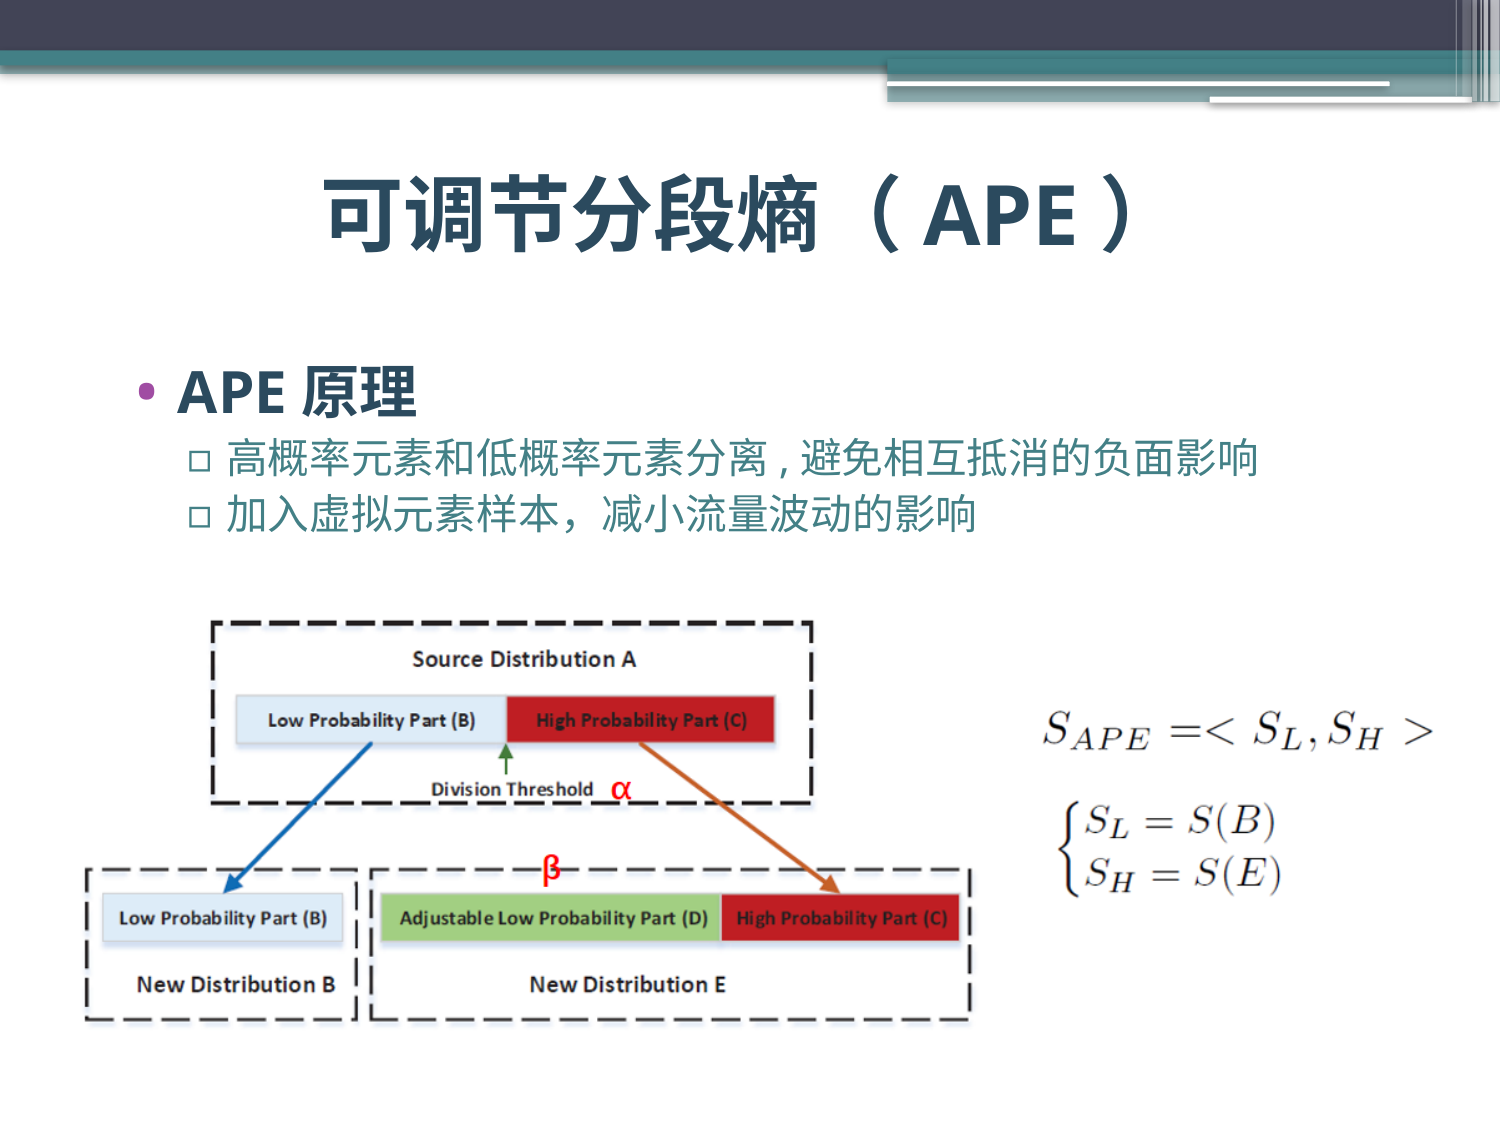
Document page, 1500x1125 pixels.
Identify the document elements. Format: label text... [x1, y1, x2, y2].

list APE原理 高概率元素和低概率元素分离,避免相互抵消的负面影响 加入虚拟元素样本，减小流量波动的影响 [103, 347, 1427, 575]
picture [70, 597, 1445, 1047]
title 可调节分段熵（APE） [76, 124, 1427, 300]
